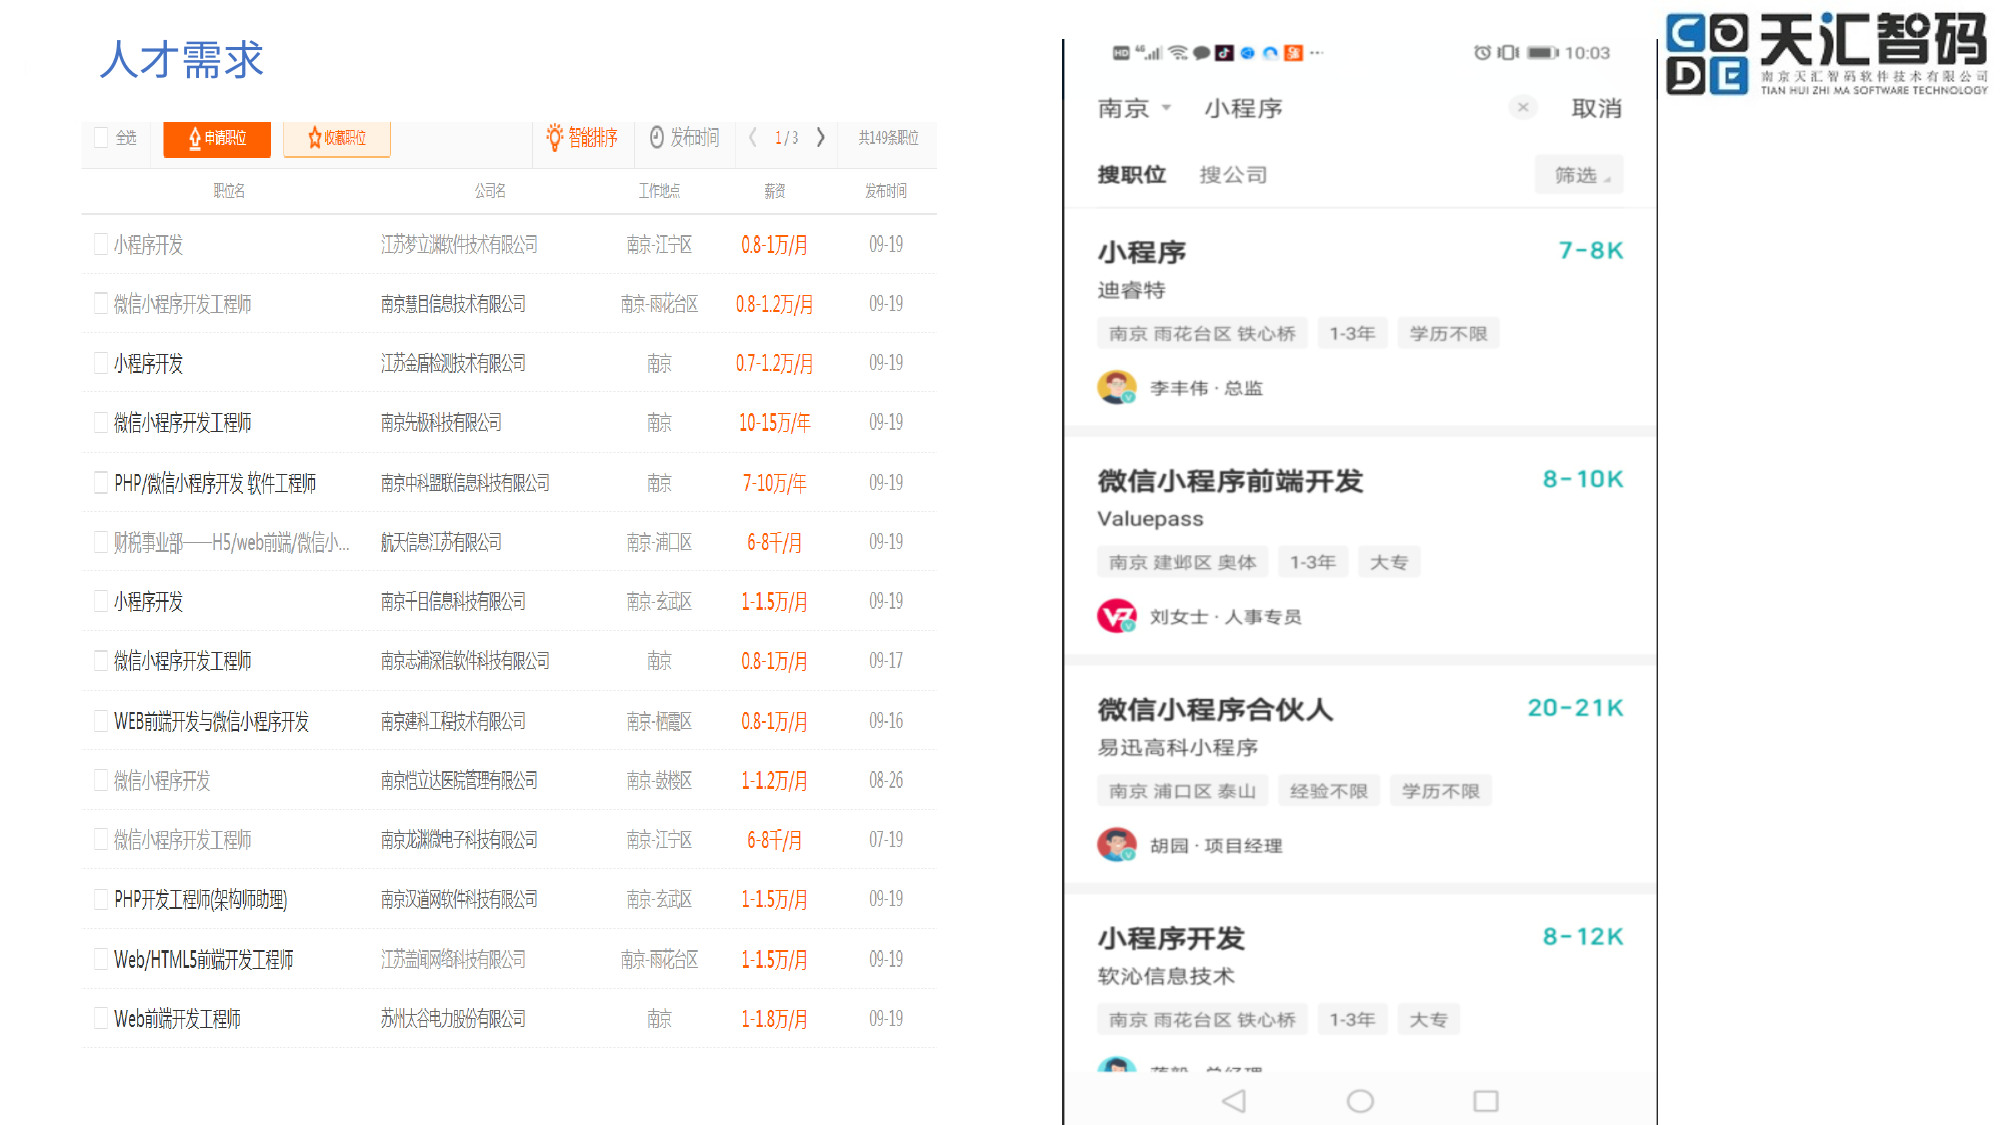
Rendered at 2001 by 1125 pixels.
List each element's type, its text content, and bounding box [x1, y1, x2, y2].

text_box 人才需求 [83, 26, 665, 91]
picture [0, 0, 2001, 1125]
